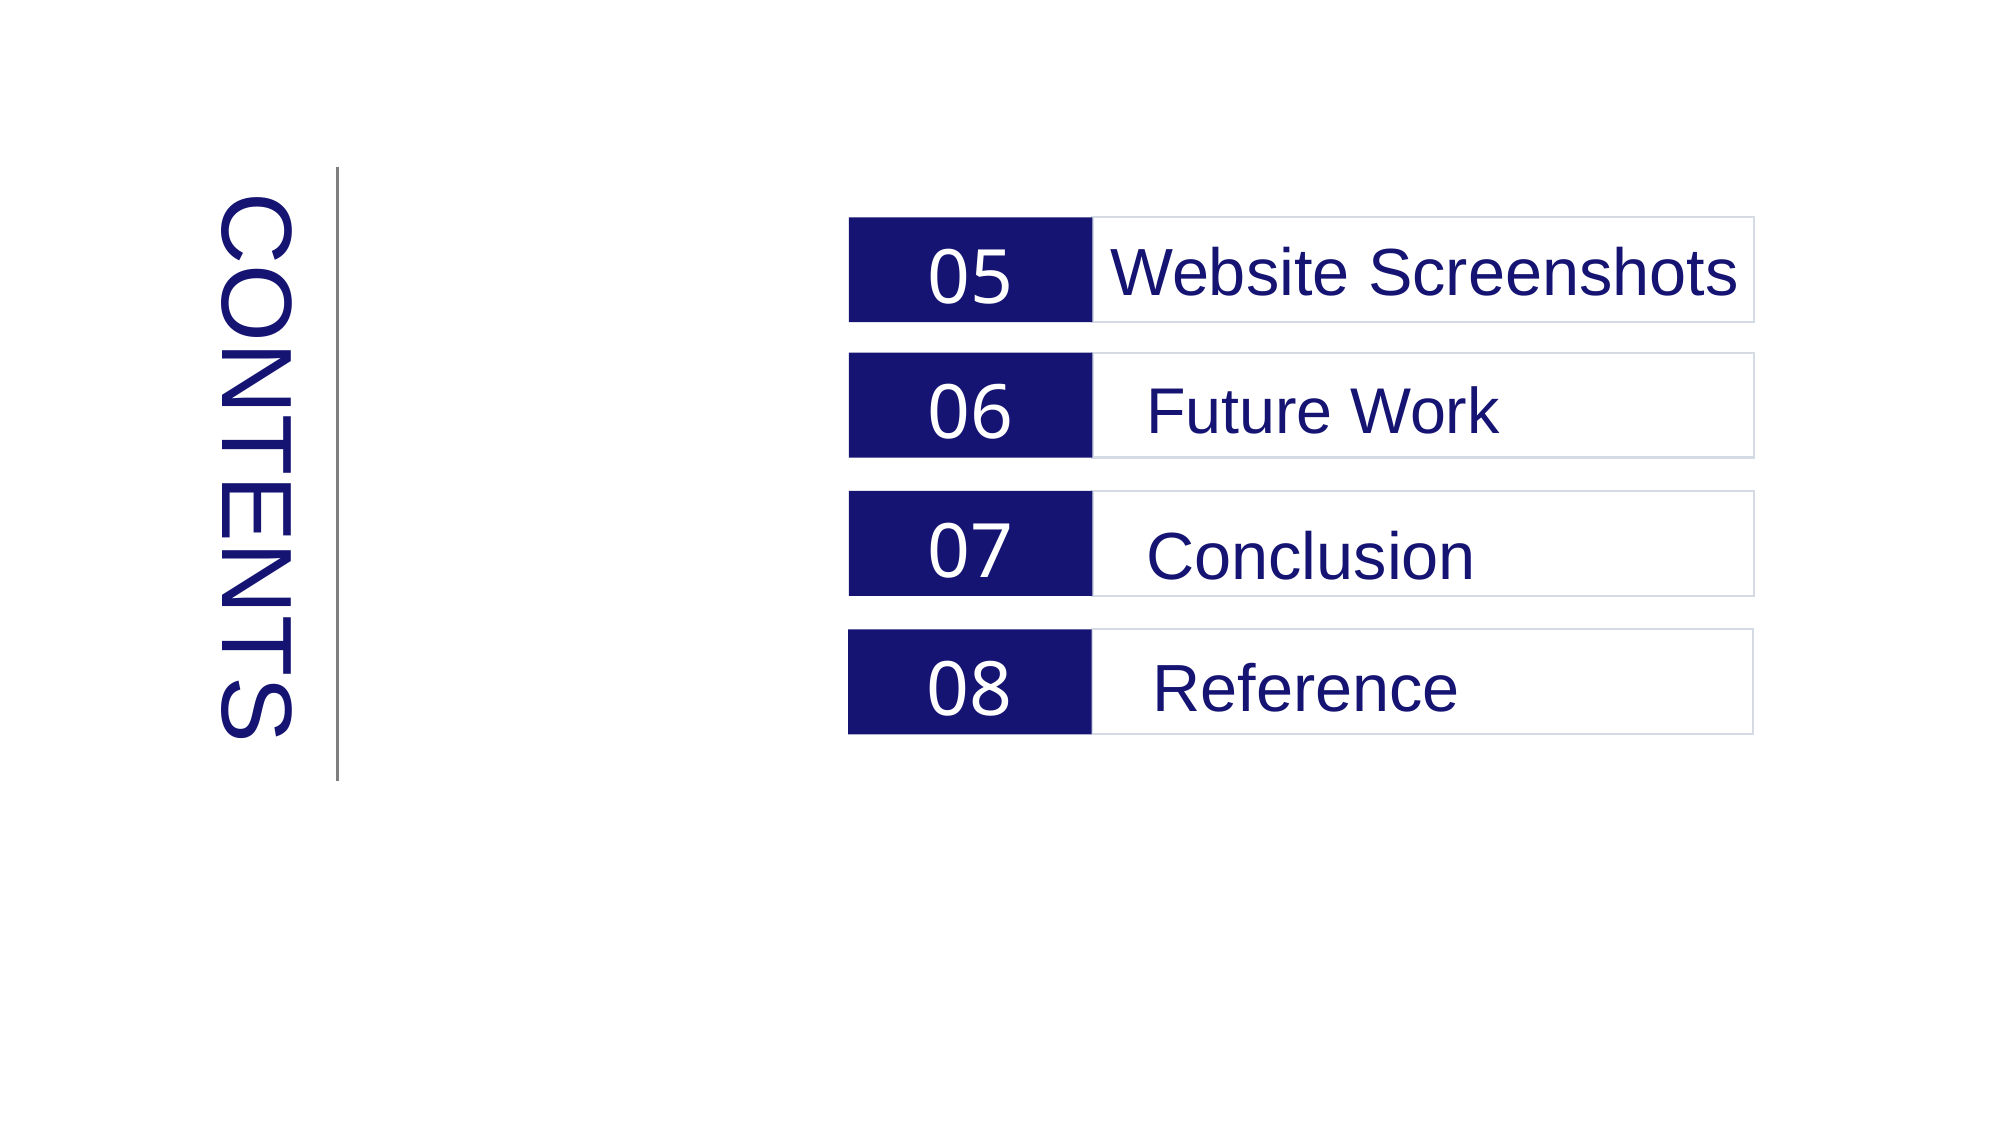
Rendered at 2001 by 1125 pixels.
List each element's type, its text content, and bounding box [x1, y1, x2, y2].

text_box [848, 216, 1755, 323]
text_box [848, 490, 1755, 597]
text_box CONTENTS [195, 177, 331, 827]
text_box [847, 629, 1754, 735]
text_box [848, 352, 1755, 458]
